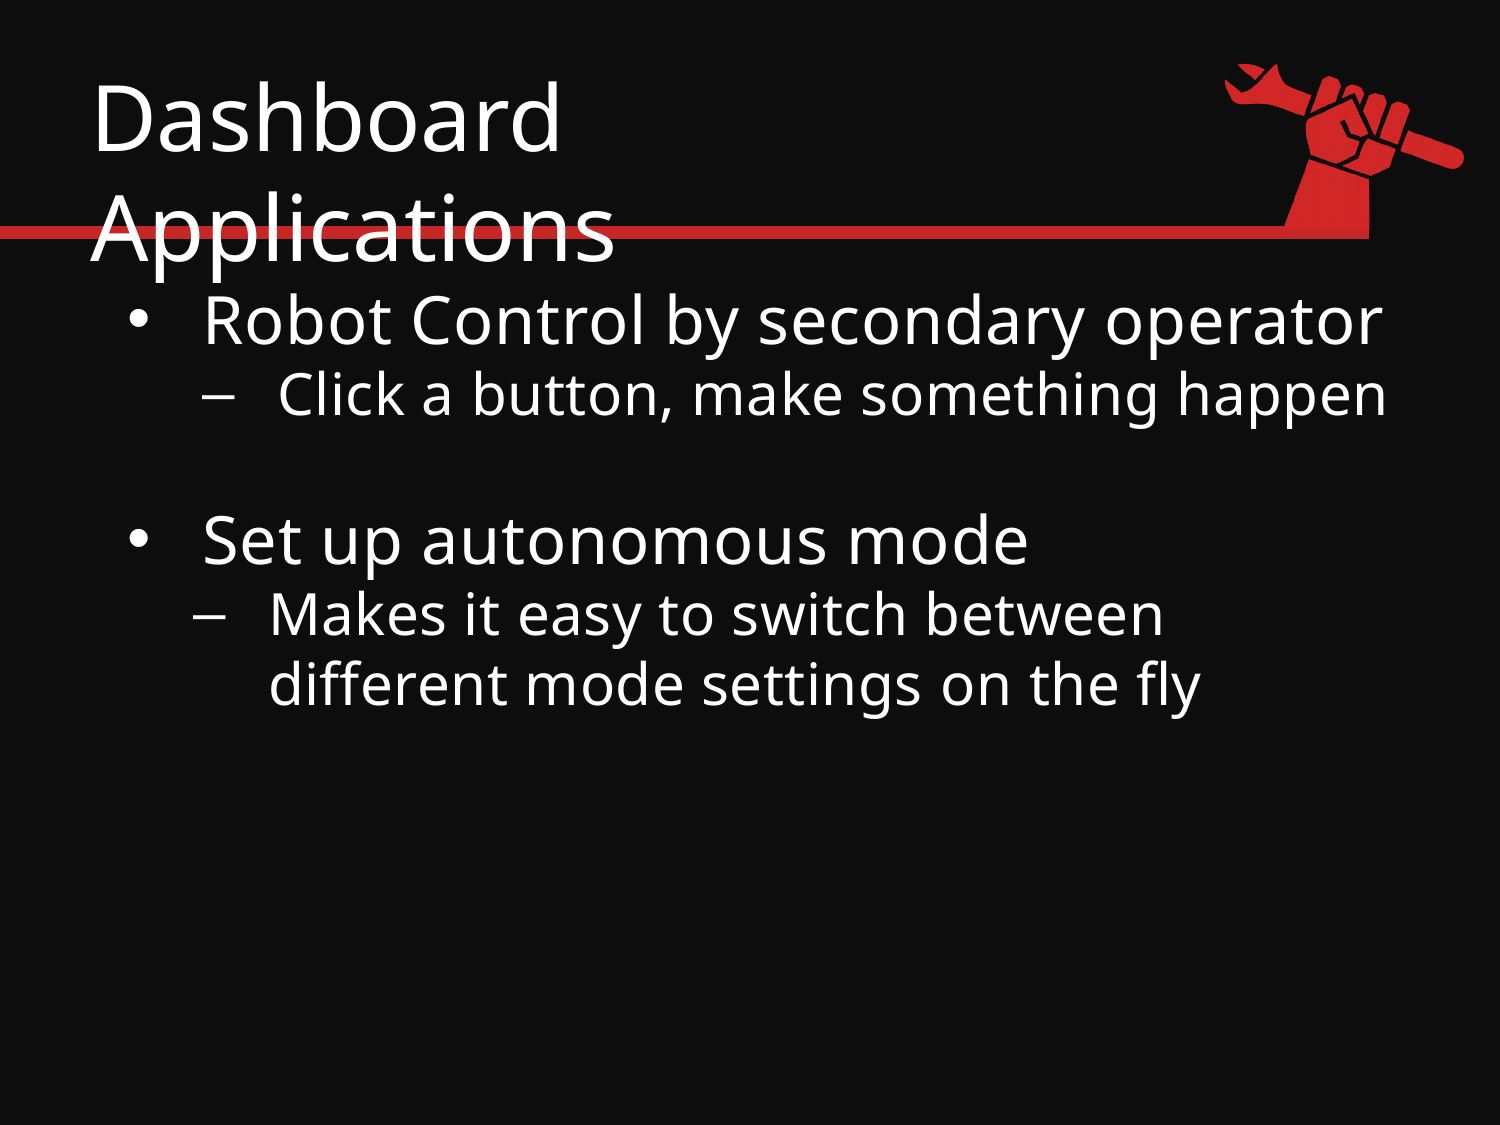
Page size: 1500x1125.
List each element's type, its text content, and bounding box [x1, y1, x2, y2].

list Robot Control by secondary operator Click a button, make something happen Set up autonomous mode Makes it easy to switch between different mode settings on the fly [75, 262, 1425, 1005]
title Dashboard Applications [75, 45, 1123, 233]
picture [1220, 55, 1466, 243]
